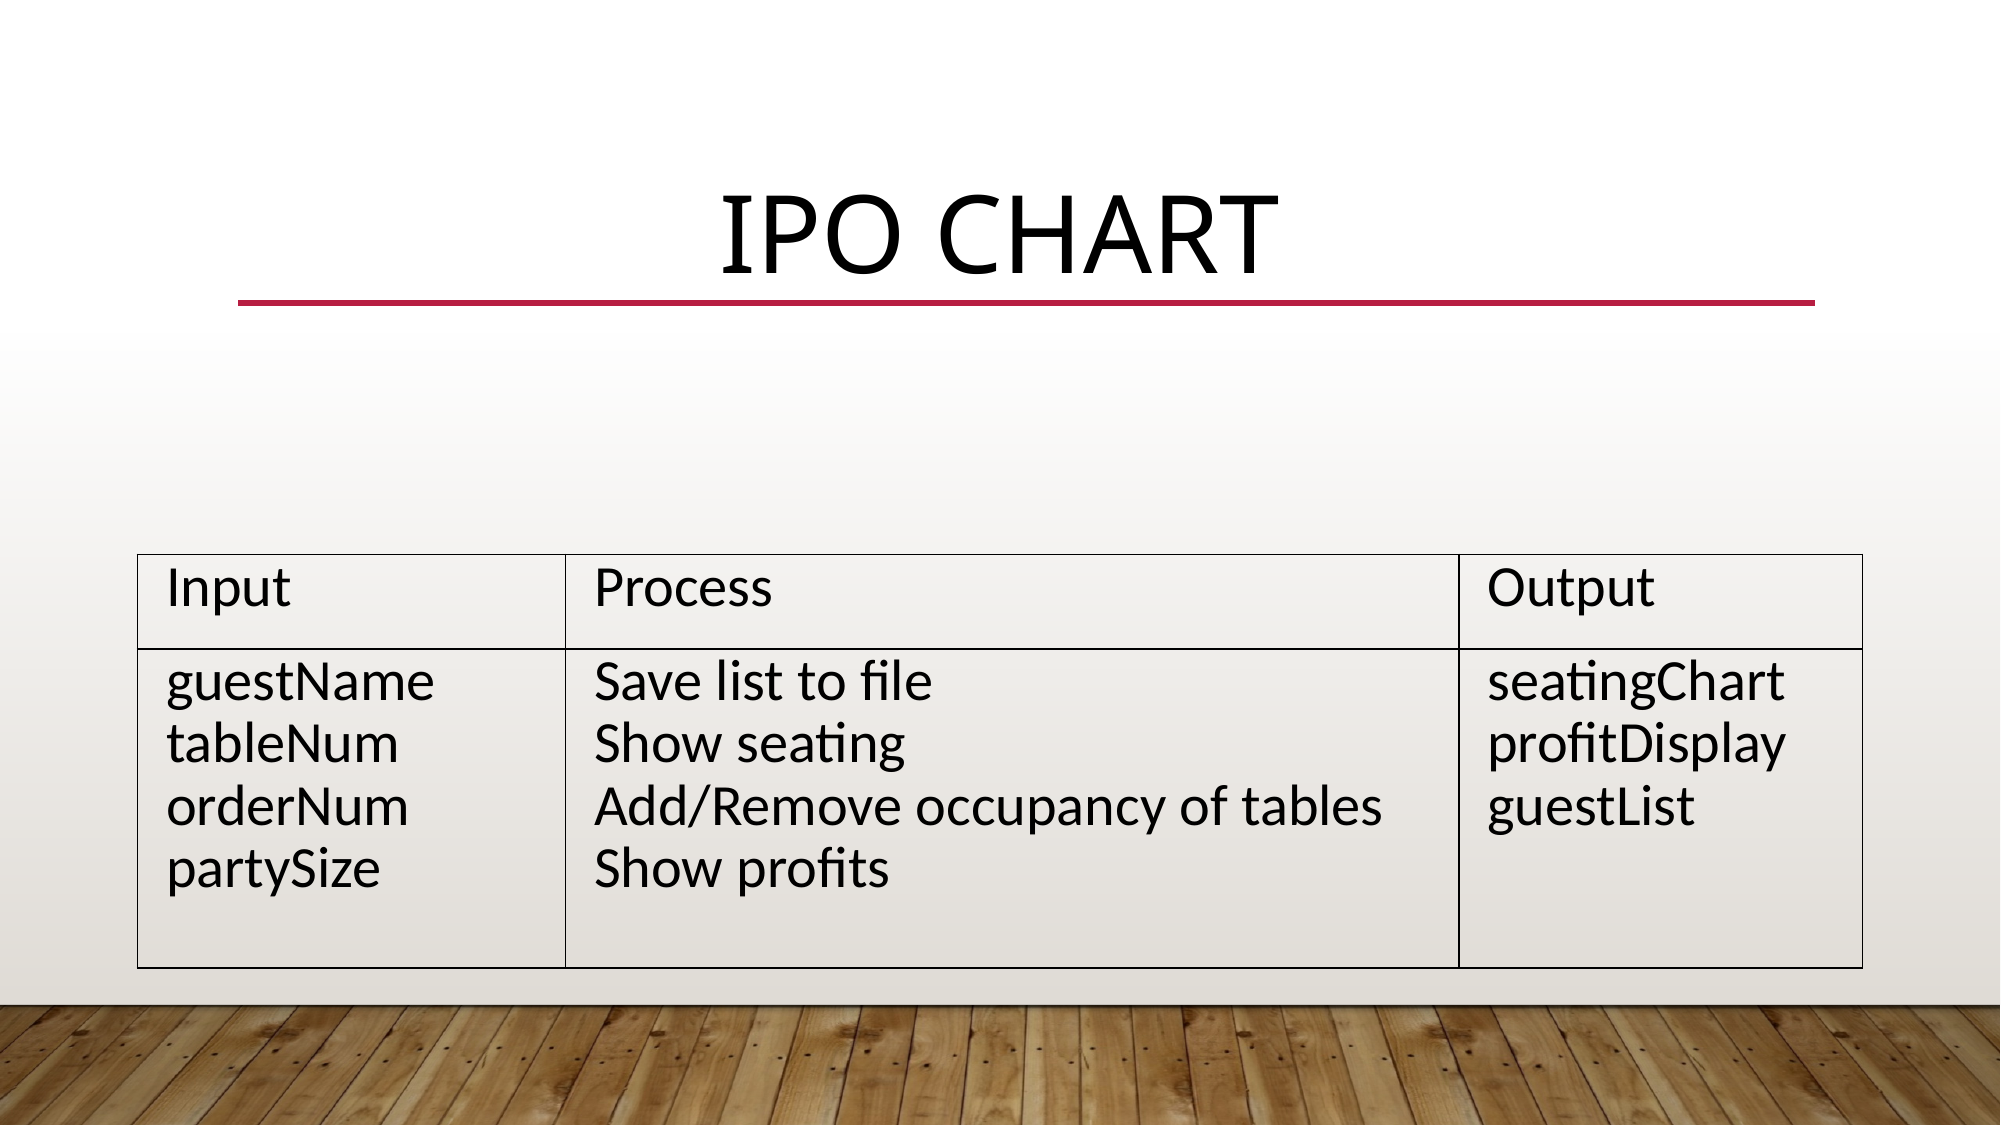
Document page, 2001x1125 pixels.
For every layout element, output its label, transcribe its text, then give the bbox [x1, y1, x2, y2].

title IPO Chart [137, 91, 1863, 305]
table_cell seatingChart profitDisplay guestList [1460, 650, 1862, 967]
table_cell guestName tableNum orderNum partySize [138, 650, 565, 967]
table_header Output [1460, 555, 1862, 648]
table_cell Save list to file Show seating Add/Remove occupancy of tables Show profits [566, 650, 1458, 967]
table_header Process [566, 555, 1458, 648]
table_header Input [138, 555, 565, 648]
picture [0, 1005, 2000, 1125]
